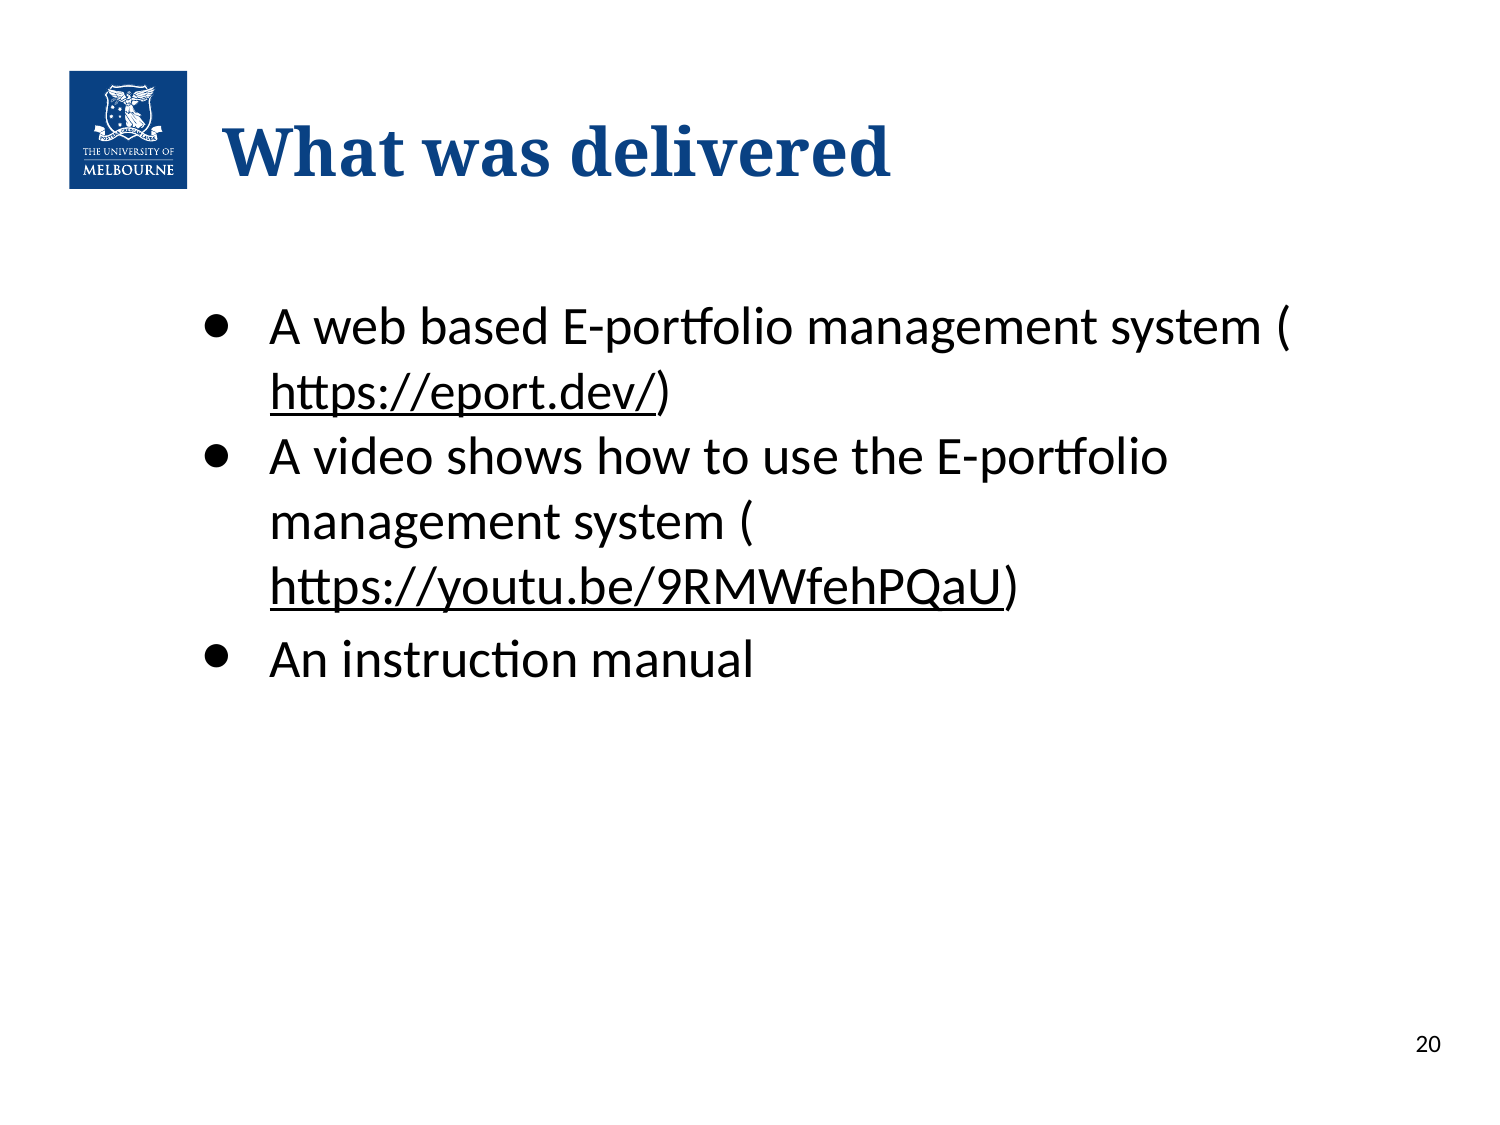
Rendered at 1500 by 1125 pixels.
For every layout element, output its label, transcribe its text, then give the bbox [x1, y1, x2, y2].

title What was delivered [207, 53, 1442, 199]
list A web based E-portfolio management system (https://eport.dev/) A video shows how to use the E-portfolio management system (https://youtu.be/9RMWfehPQaU) An instruction manual [179, 282, 1321, 804]
slide_number ‹#› [1348, 1012, 1442, 1073]
